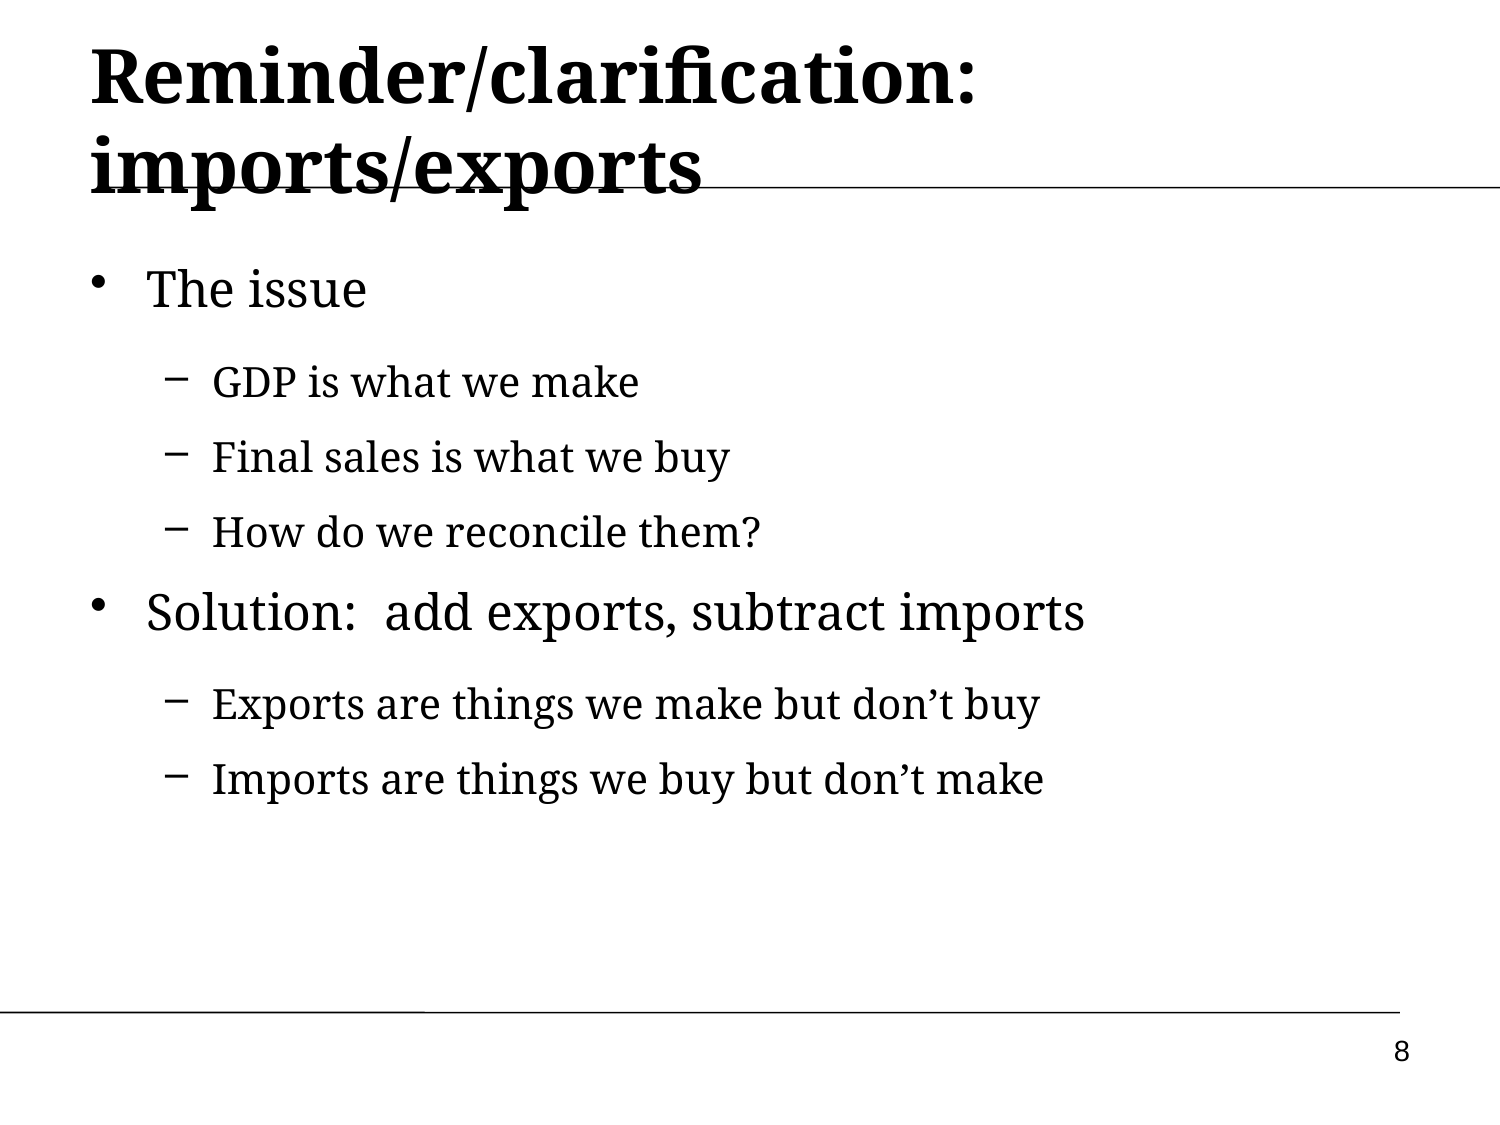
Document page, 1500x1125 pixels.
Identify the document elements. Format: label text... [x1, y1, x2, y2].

title Reminder/clarification: imports/exports [74, 49, 1500, 188]
slide_number 8 [1074, 1024, 1426, 1103]
list The issue GDP is what we make Final sales is what we buy How do we reconcile them? Solution: add exports, subtract imports Exports are things we make but don’t buy Imports are things we buy but don’t make [74, 250, 1451, 994]
